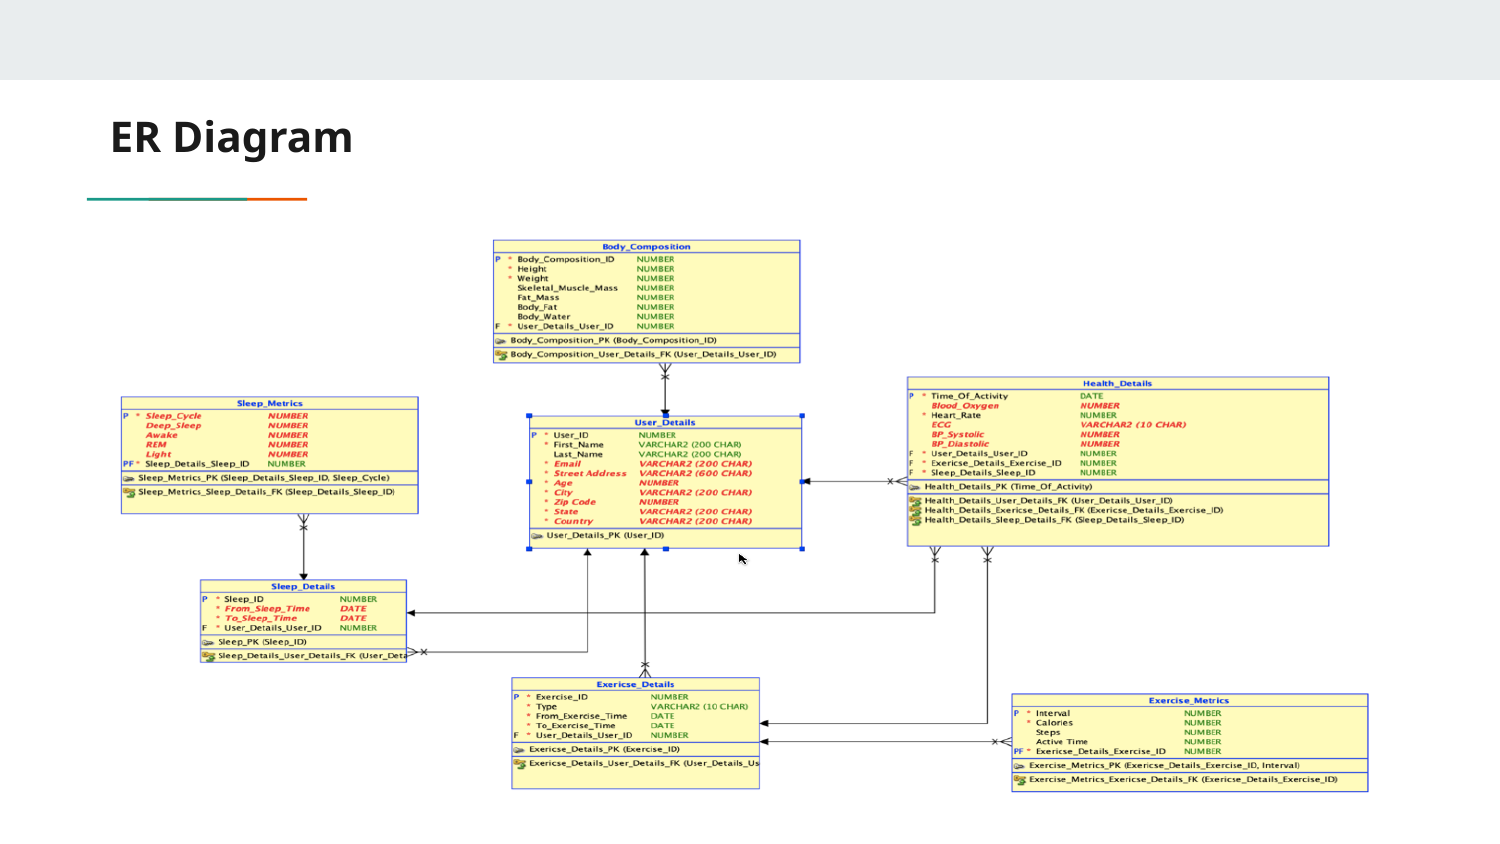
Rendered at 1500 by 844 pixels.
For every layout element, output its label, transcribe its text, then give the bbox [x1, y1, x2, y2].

picture [113, 207, 1385, 830]
title ER Diagram [94, 92, 1356, 181]
